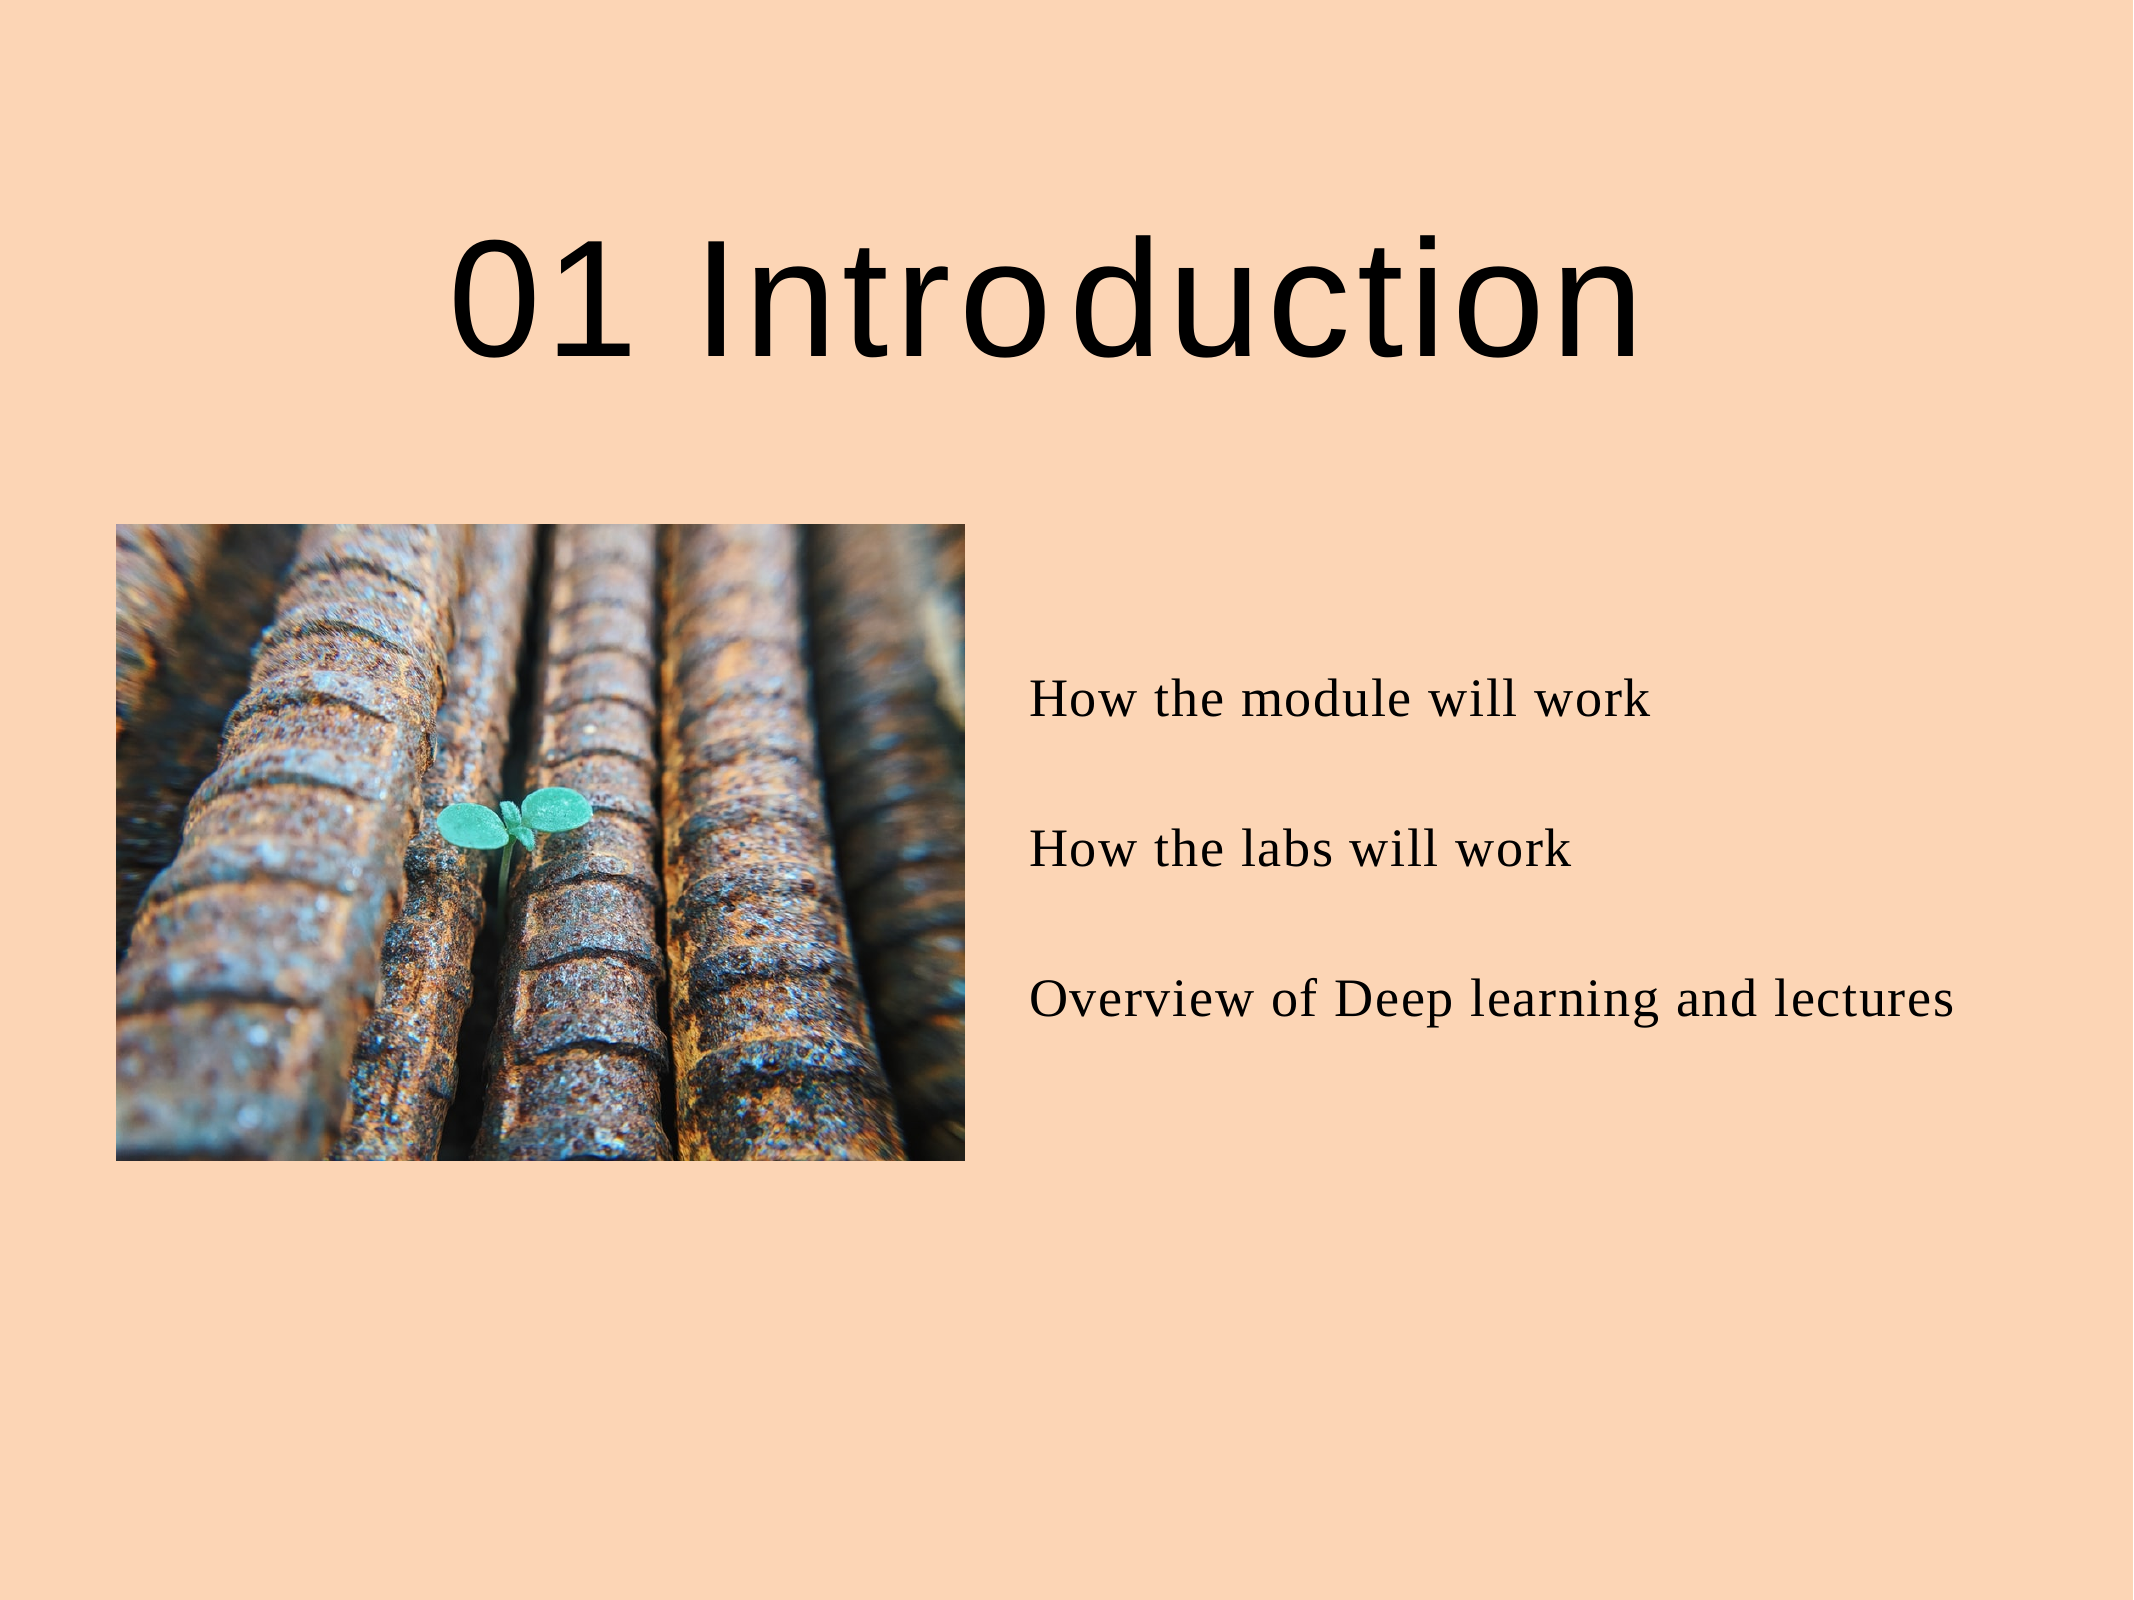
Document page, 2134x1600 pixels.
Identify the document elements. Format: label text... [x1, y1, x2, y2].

title 01 Introduction [379, 187, 1713, 457]
text_box How the module will work How the labs will work Overview of Deep learning and lectures [1029, 652, 2017, 1103]
picture [116, 524, 965, 1162]
